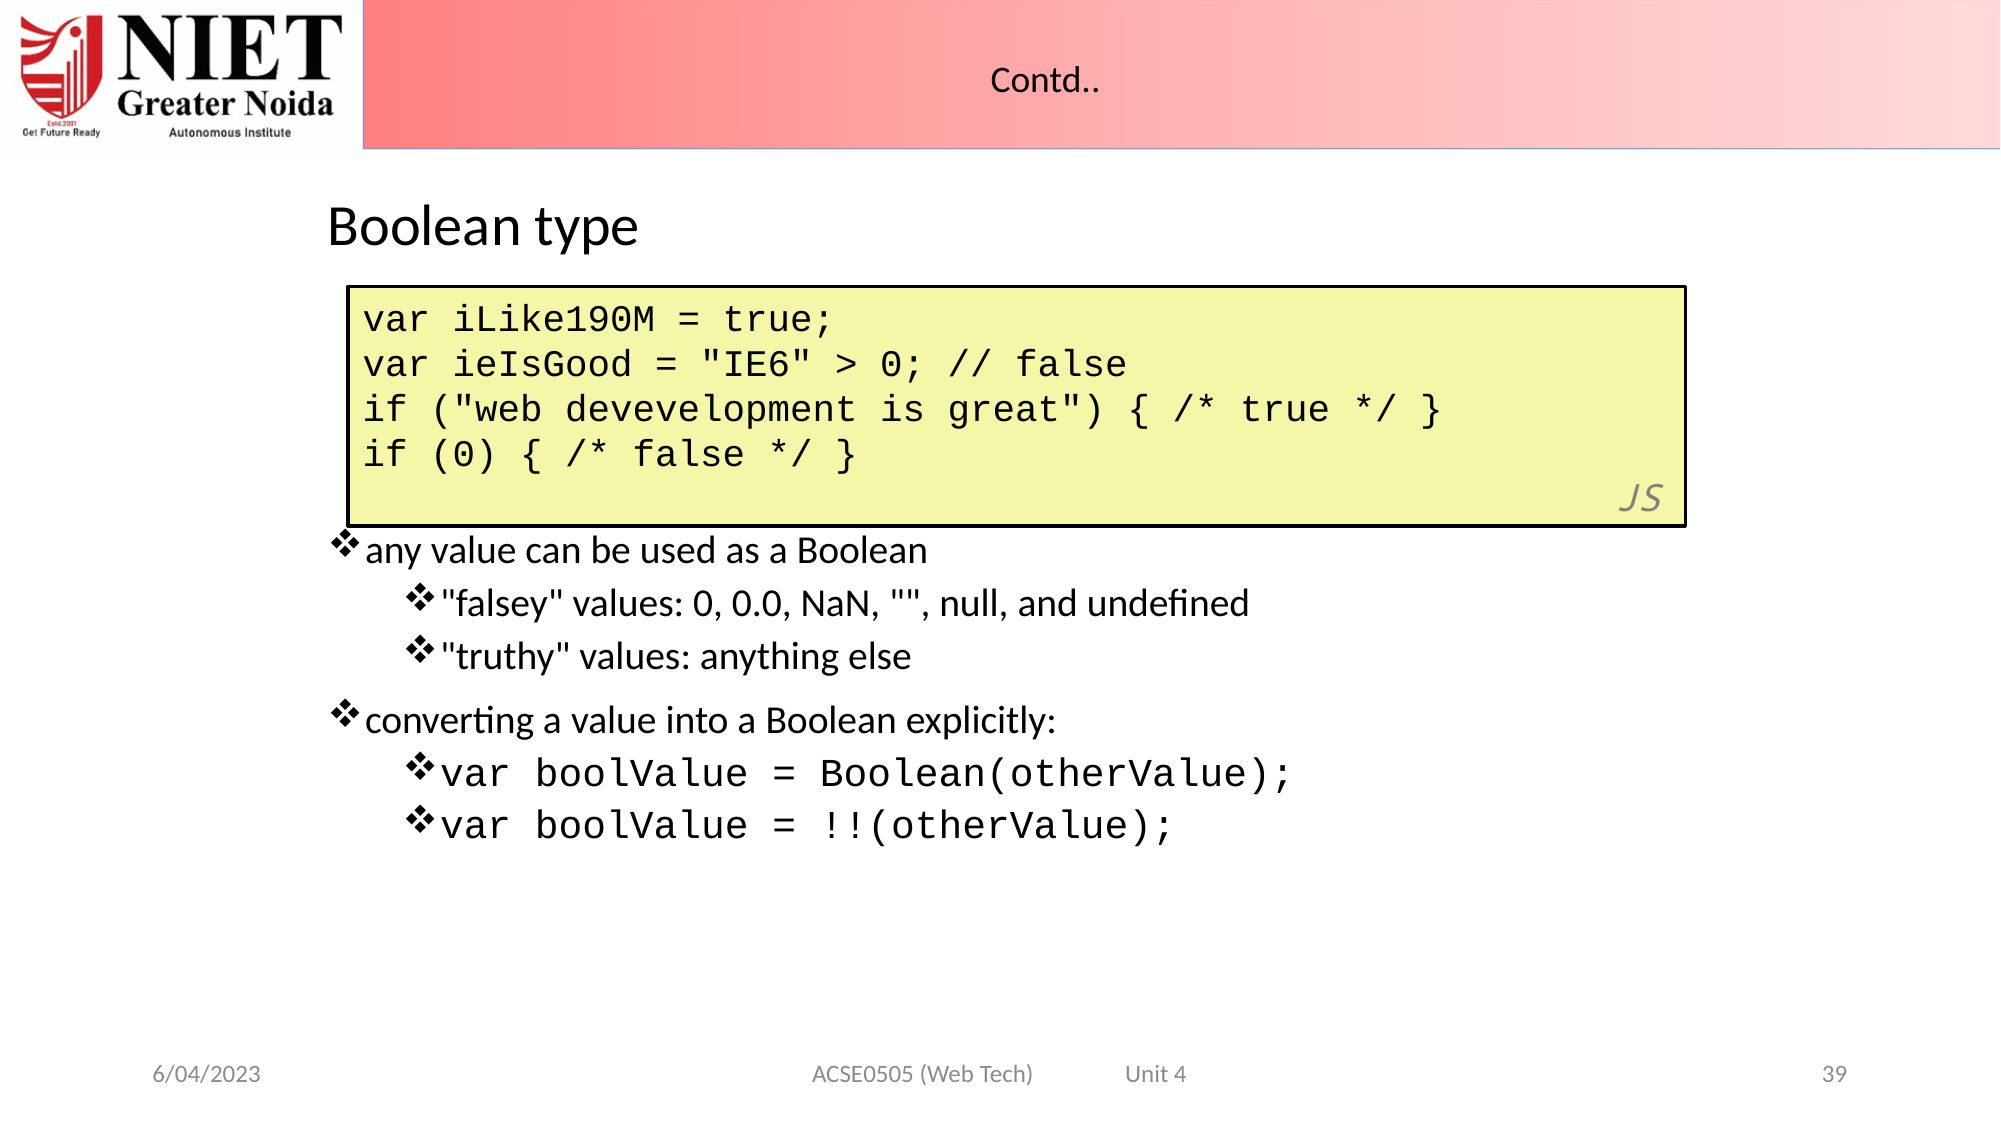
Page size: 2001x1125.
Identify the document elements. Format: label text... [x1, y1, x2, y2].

text_box Contd.. [975, 47, 1116, 107]
slide_number 39 [1412, 1042, 1863, 1103]
text_box var iLike190M = true; var ieIsGood = "IE6" > 0; // false if ("web devevelopment is great") { /* true */ } if (0) { /* false */ } JS [348, 286, 1686, 527]
picture [0, 0, 2001, 1125]
list Boolean type any value can be used as a Boolean "falsey" values: 0, 0.0, NaN, "", null, and undefined "truthy" values: anything else converting a value into a Boolean explicitly: var boolValue = Boolean(otherValue); var boolValue = !!(otherValue); [312, 187, 1712, 1000]
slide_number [137, 1042, 588, 1103]
footer ACSE0505 (Web Tech) Unit 4 [662, 1042, 1338, 1103]
